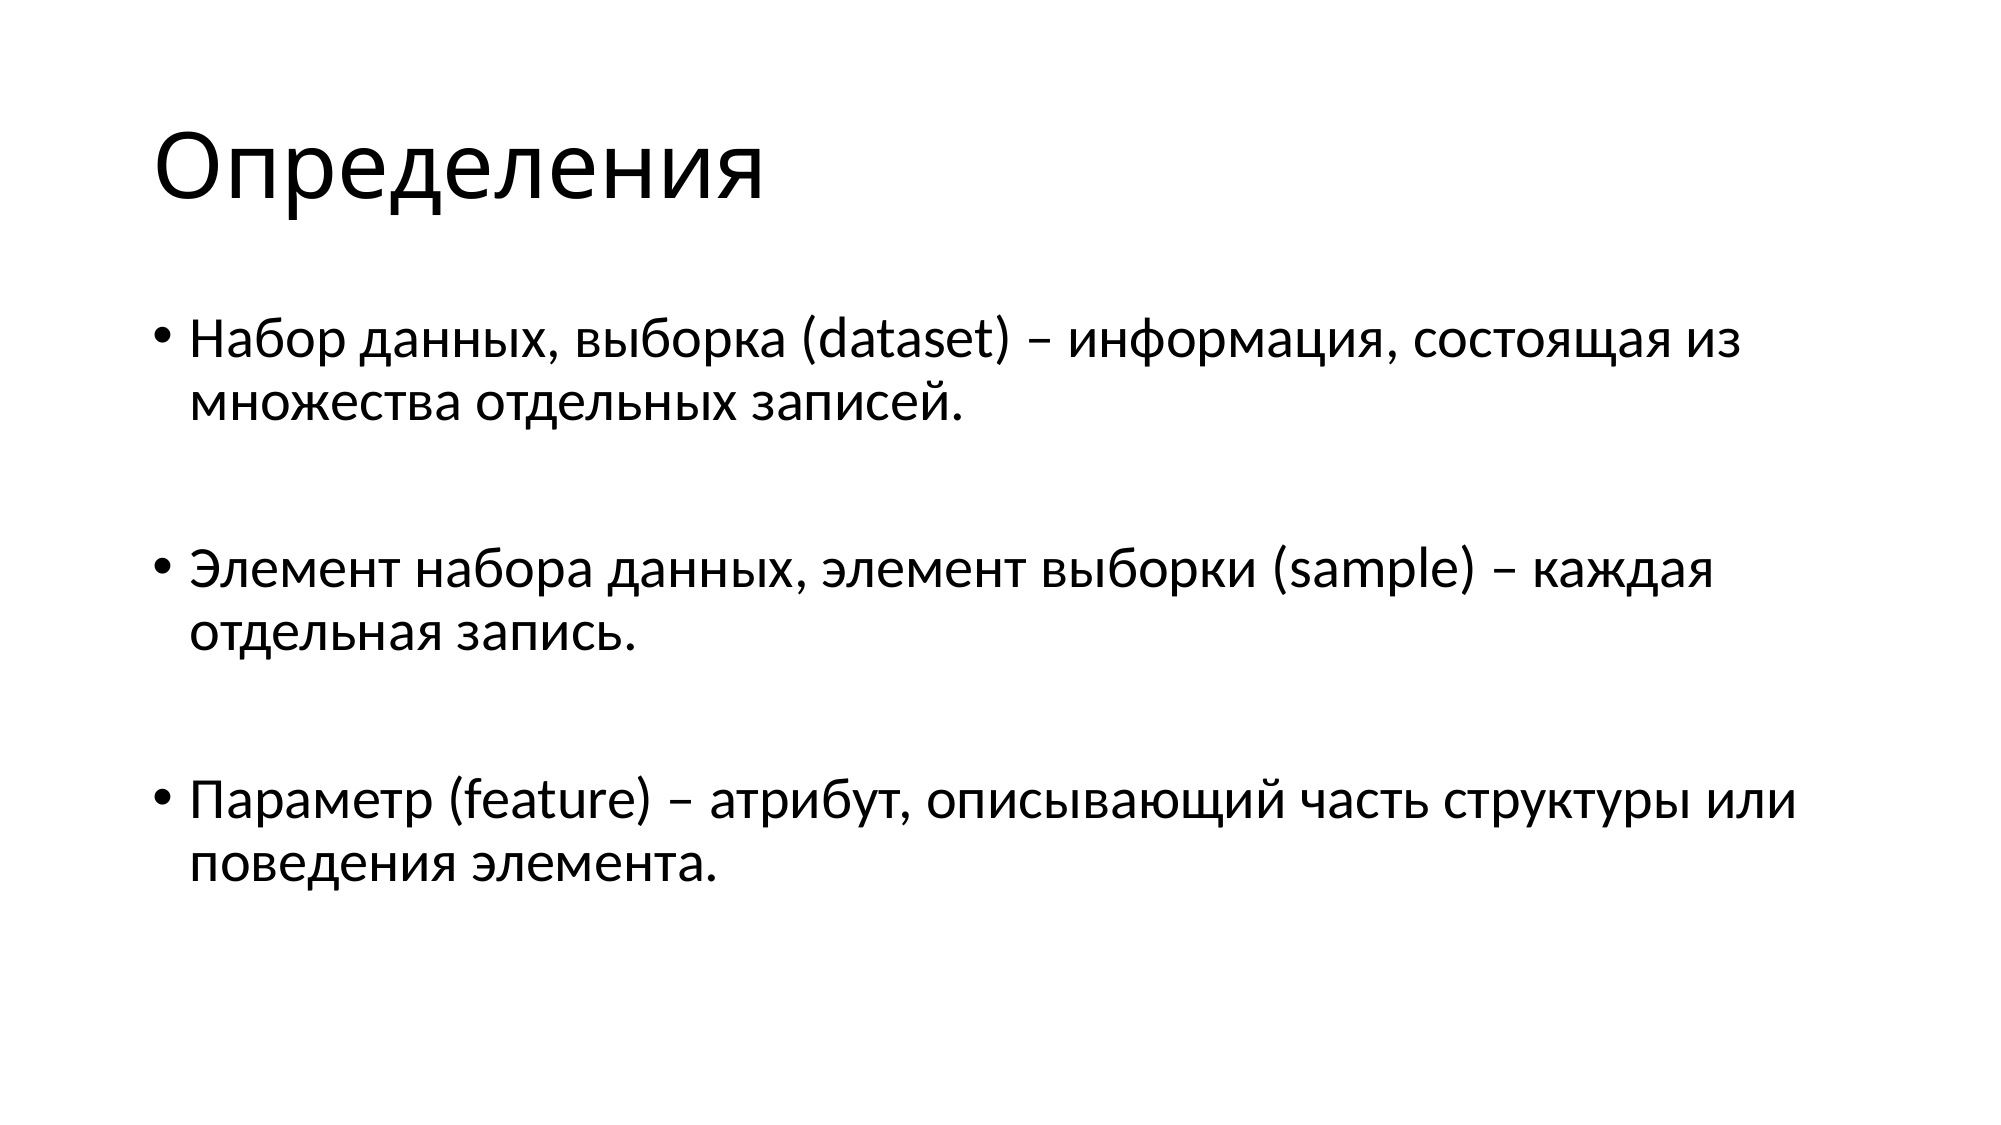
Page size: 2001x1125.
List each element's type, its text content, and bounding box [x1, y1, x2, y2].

list Набор данных, выборка (dataset) – информация, состоящая из множества отдельных записей. Элемент набора данных, элемент выборки (sample) – каждая отдельная запись. Параметр (feature) – атрибут, описывающий часть структуры или поведения элемента. [137, 299, 1863, 1014]
title Определения [137, 59, 1863, 278]
